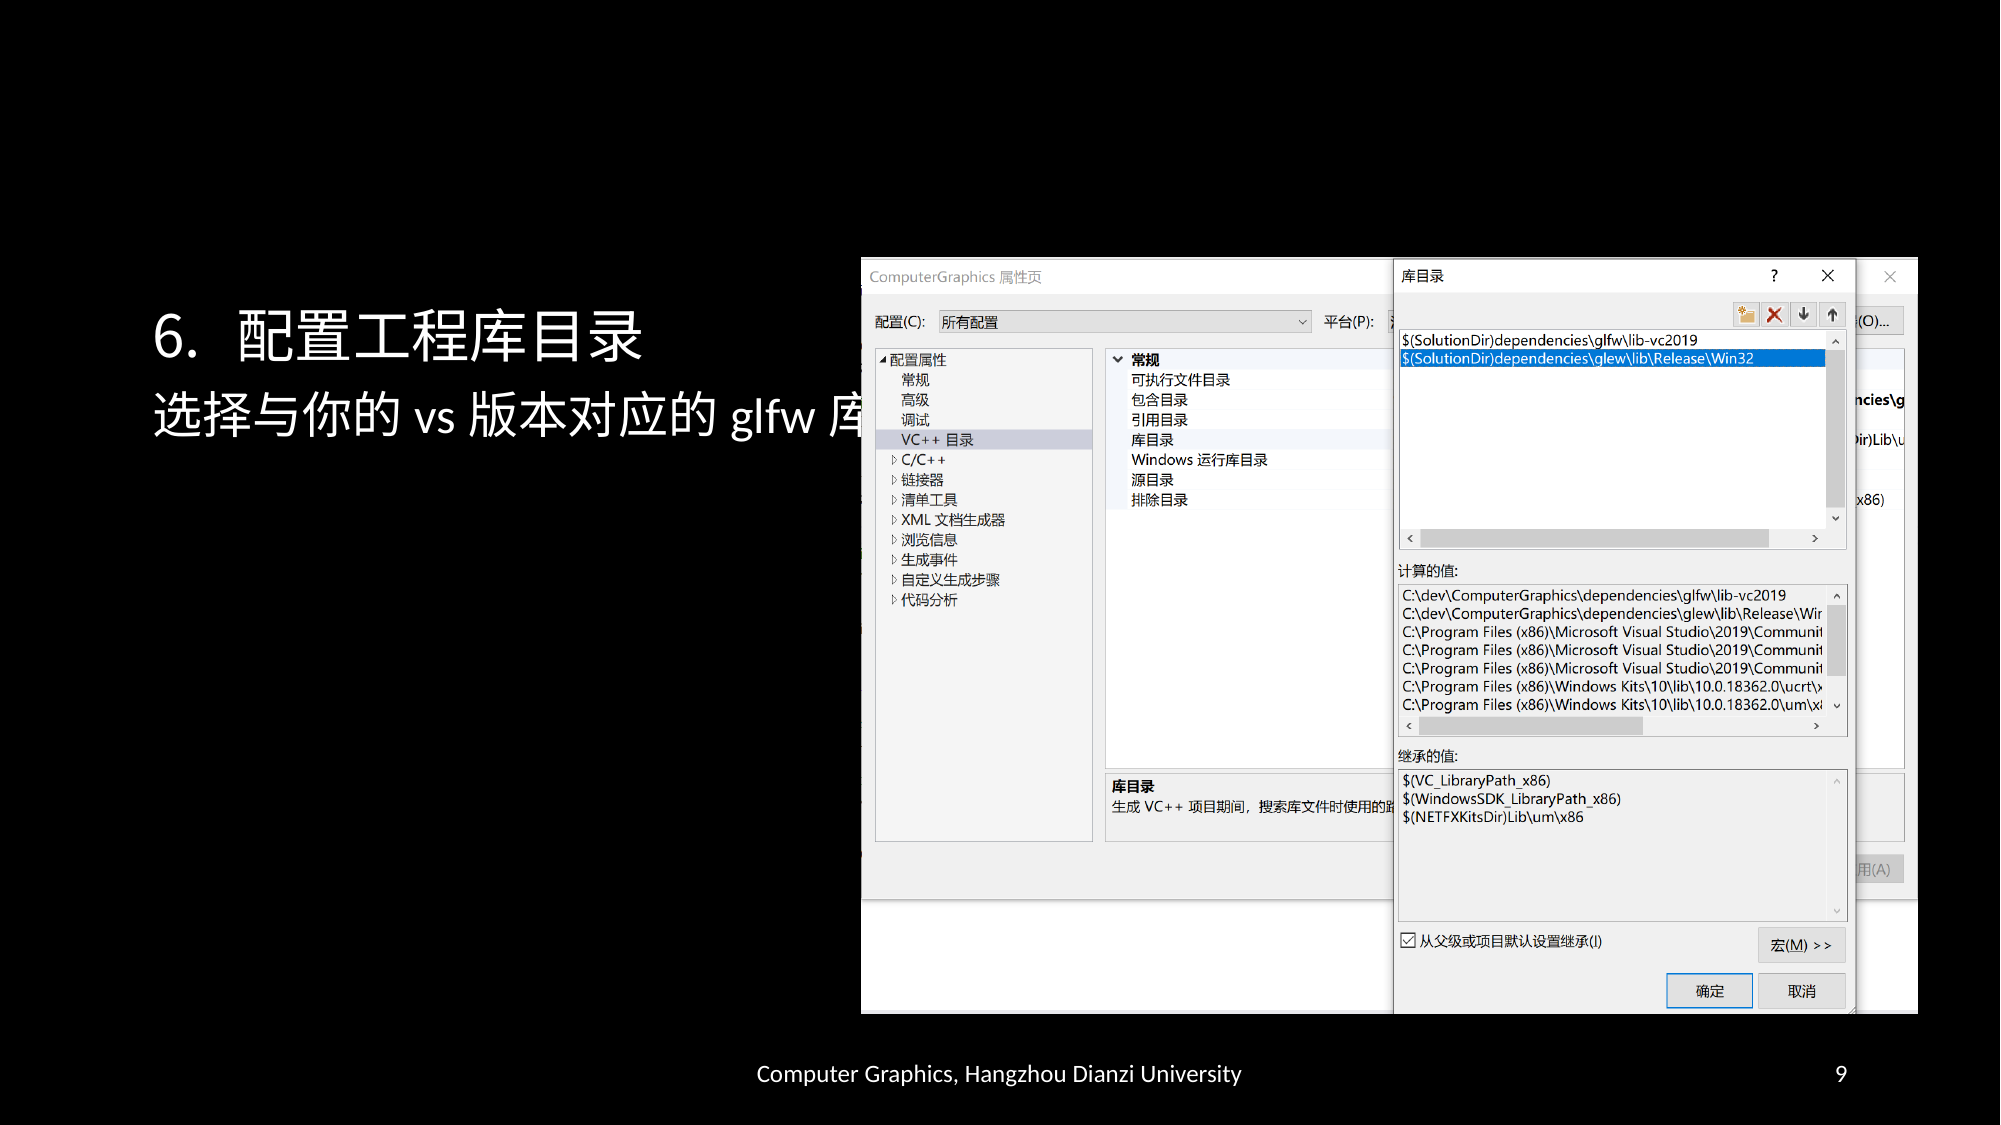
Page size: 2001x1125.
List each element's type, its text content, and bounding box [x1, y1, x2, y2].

slide_number 9 [1412, 1042, 1863, 1103]
list 配置工程库目录 选择与你的vs版本对应的glfw库 [137, 299, 861, 1014]
picture [861, 257, 1918, 1014]
footer Computer Graphics, Hangzhou Dianzi University [662, 1042, 1338, 1103]
